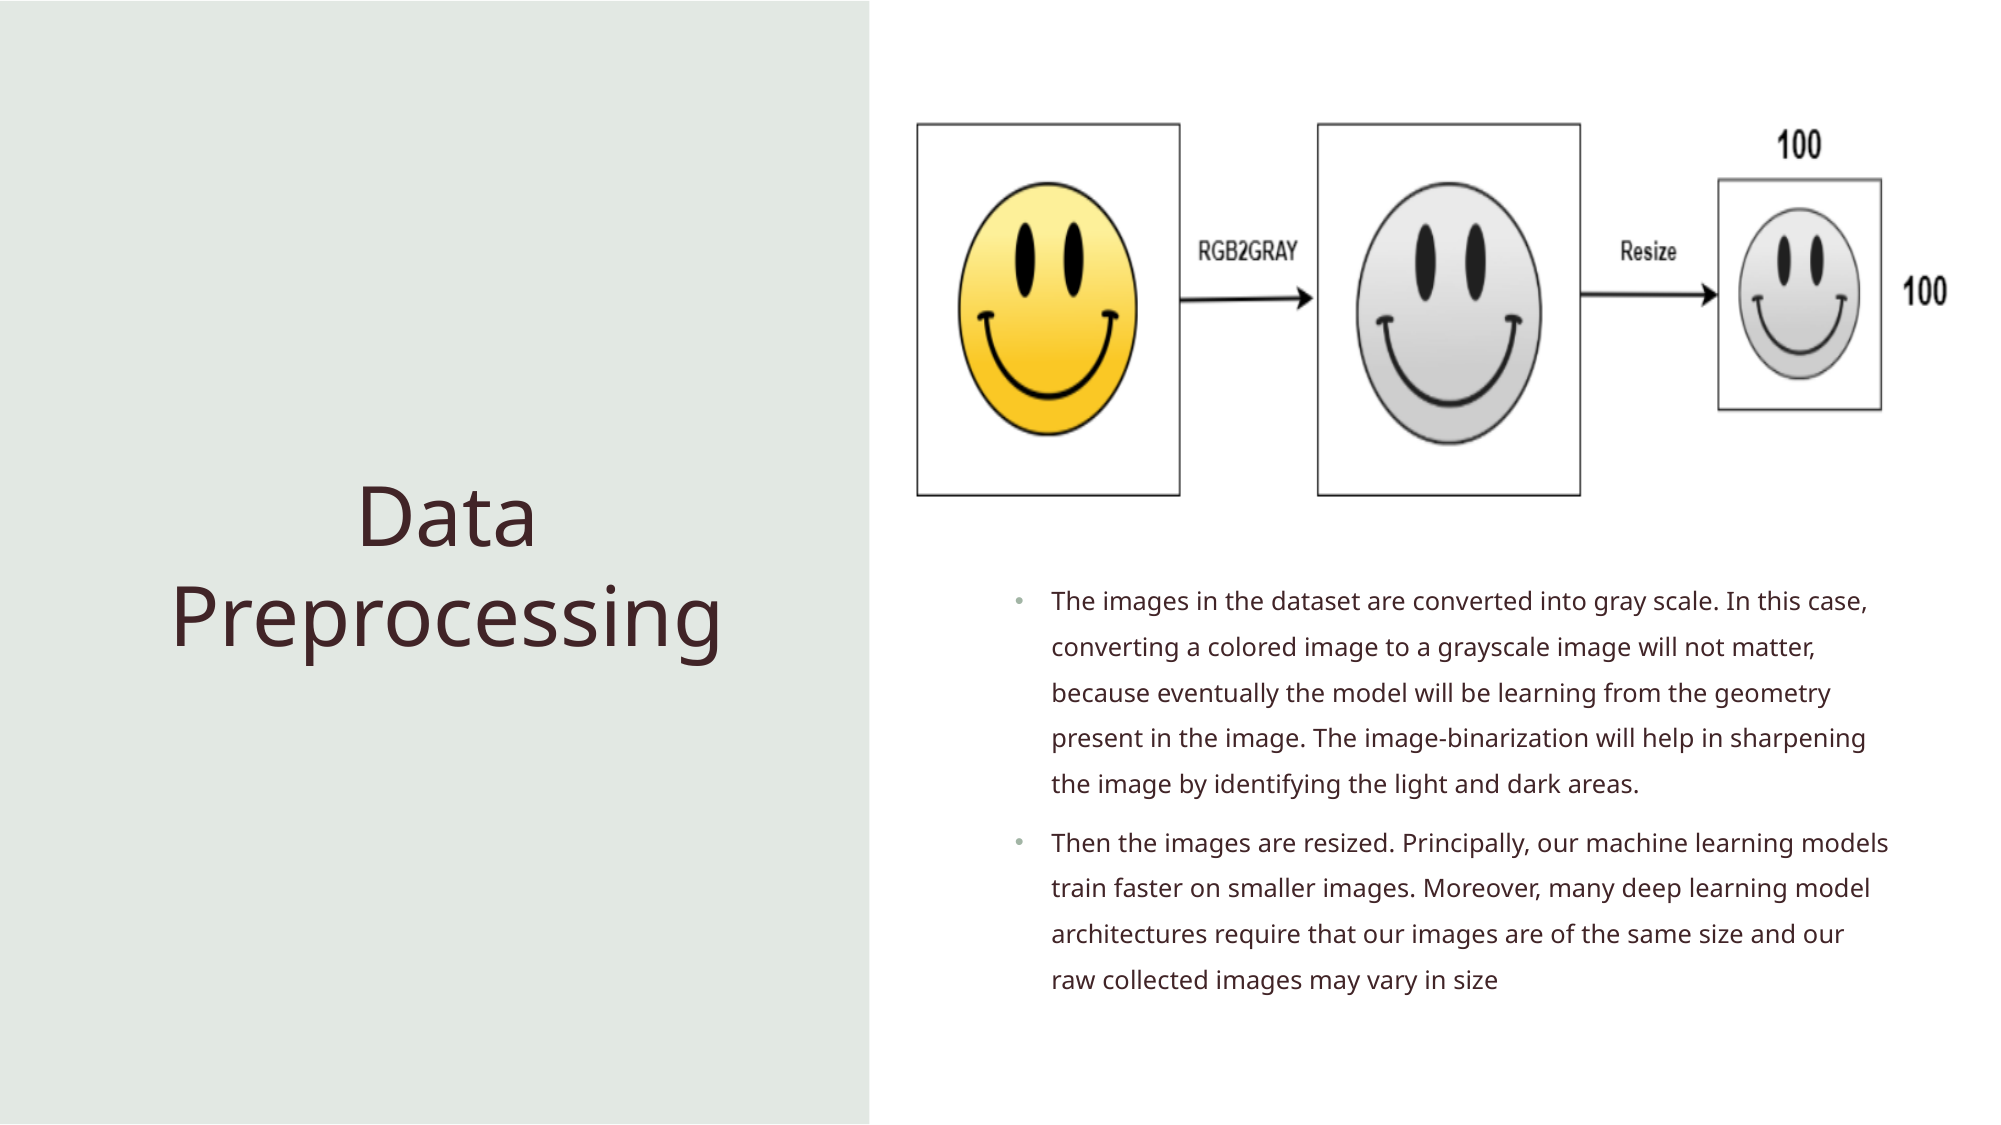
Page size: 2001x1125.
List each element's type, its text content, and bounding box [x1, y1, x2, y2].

picture [910, 112, 1996, 514]
title Data Preprocessing [138, 224, 757, 901]
list The images in the dataset are converted into gray scale. In this case, converting a colored image to a grayscale image will not matter, because eventually the model will be learning from the geometry present in the image. The image-binarization will help in sharpening the image by identifying the light and dark areas. Then the images are resized. Principally, our machine learning models train faster on smaller images. Moreover, many deep learning model architectures require that our images are of the same size and our raw collected images may vary in size [999, 562, 1907, 1013]
text_box [0, 0, 870, 1125]
text_box [870, 0, 2000, 1125]
